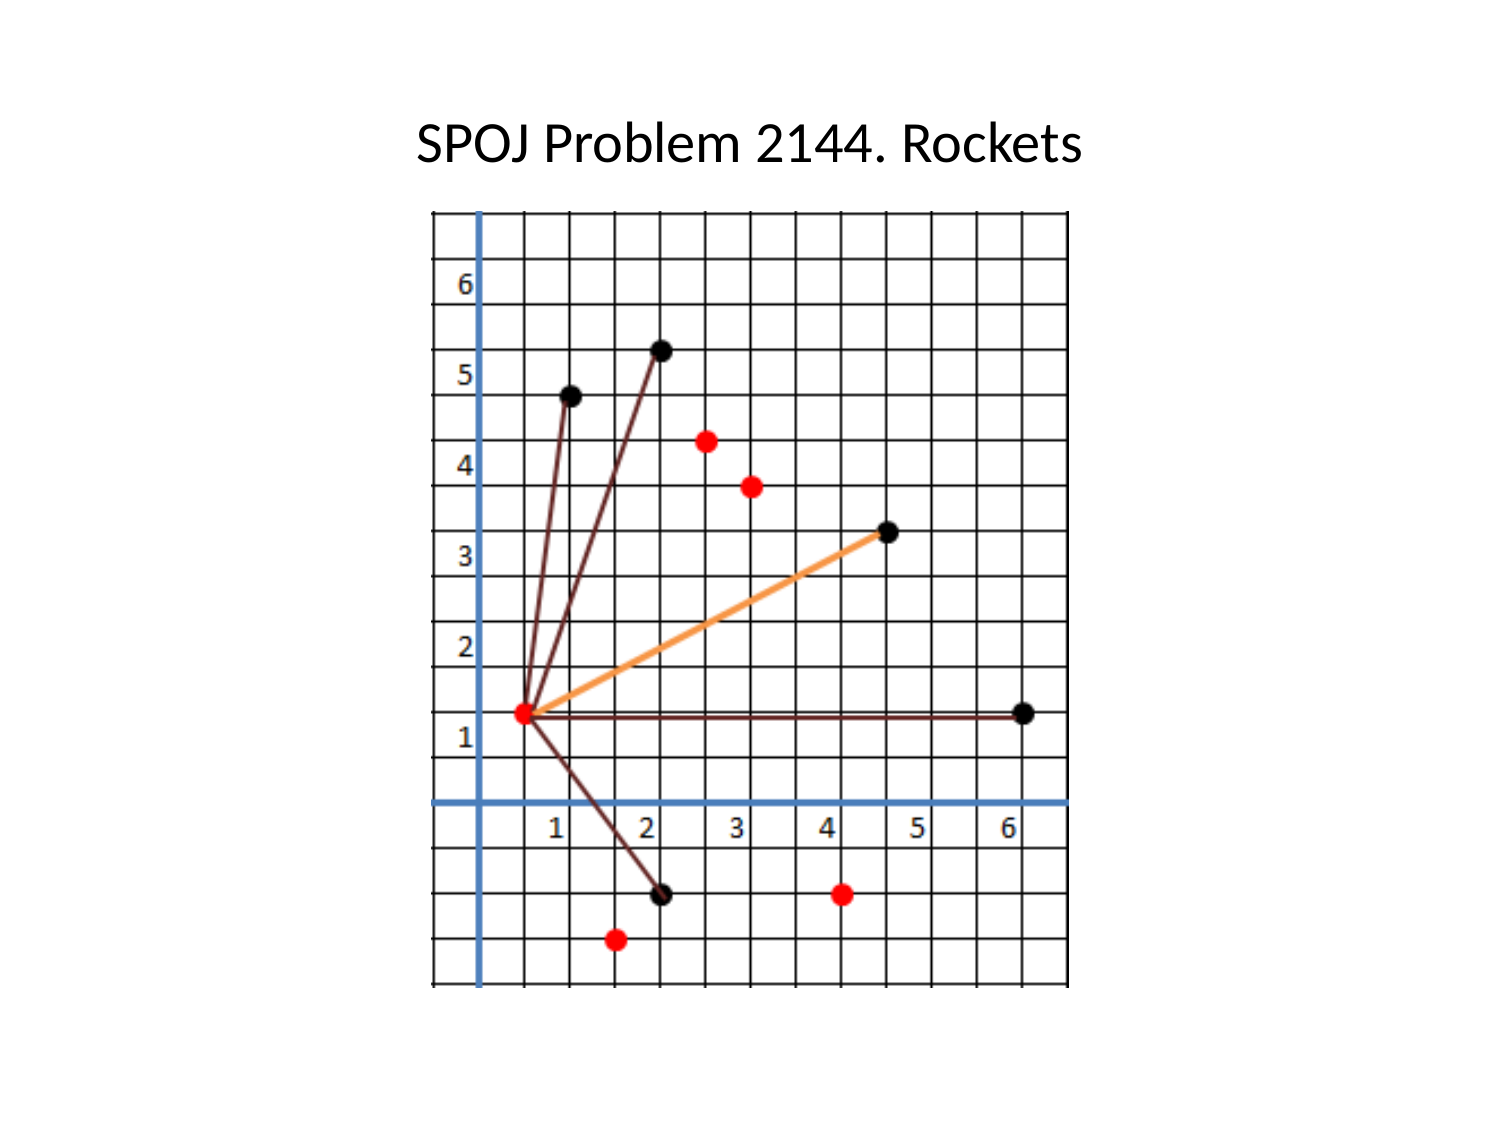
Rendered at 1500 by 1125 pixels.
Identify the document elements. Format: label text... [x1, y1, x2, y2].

title SPOJ Problem 2144. Rockets [75, 45, 1425, 233]
picture [430, 211, 1070, 988]
